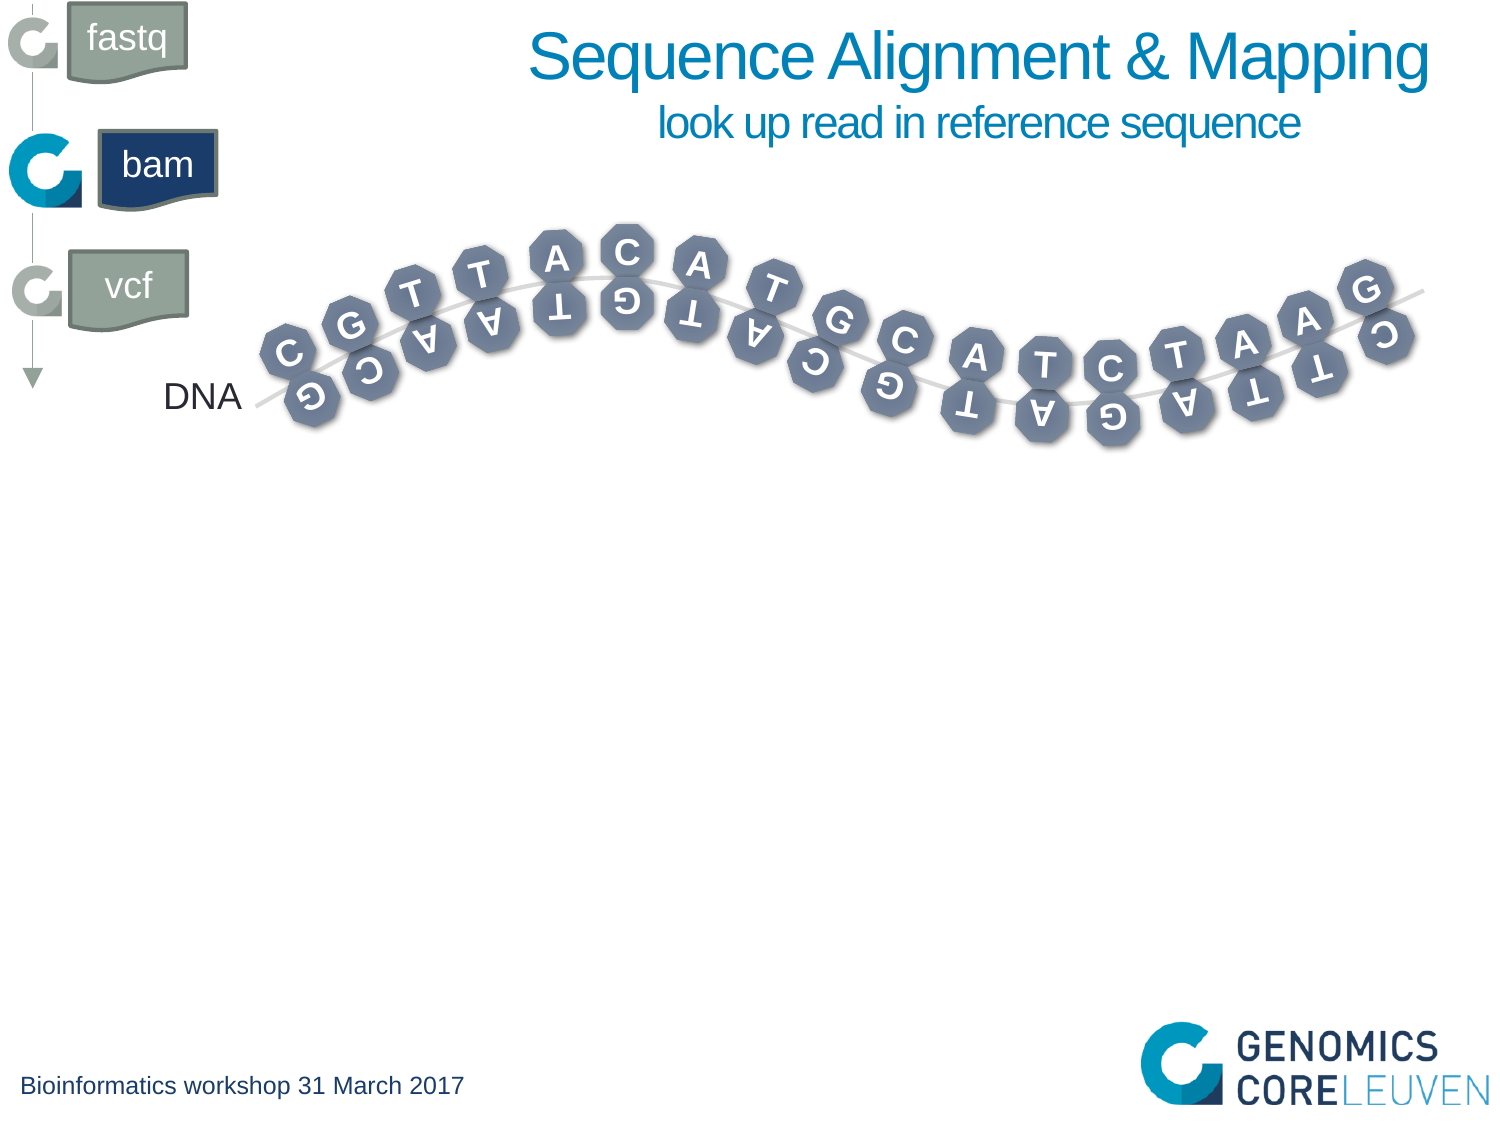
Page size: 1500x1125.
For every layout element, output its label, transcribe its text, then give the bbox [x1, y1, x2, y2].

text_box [273, 322, 327, 429]
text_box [870, 310, 924, 417]
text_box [945, 327, 999, 434]
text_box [600, 224, 654, 330]
text_box [933, 338, 943, 389]
text_box [258, 395, 270, 408]
text_box [400, 275, 732, 393]
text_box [801, 288, 855, 394]
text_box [669, 236, 723, 342]
text_box [1410, 288, 1425, 300]
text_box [1, 3, 217, 389]
text_box [730, 301, 735, 317]
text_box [738, 258, 792, 365]
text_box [1349, 258, 1403, 365]
text_box [1077, 361, 1082, 406]
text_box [1155, 326, 1209, 433]
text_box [1017, 336, 1070, 443]
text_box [1085, 339, 1139, 446]
picture [1133, 1018, 1496, 1111]
text_box DNA [148, 364, 258, 425]
text_box [1007, 304, 1280, 405]
title Sequence Alignment & Mapping look up read in reference sequence [459, 3, 1500, 157]
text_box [1286, 291, 1340, 397]
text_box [1223, 314, 1277, 421]
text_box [333, 295, 387, 402]
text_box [531, 229, 585, 336]
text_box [394, 265, 448, 371]
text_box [459, 246, 513, 352]
